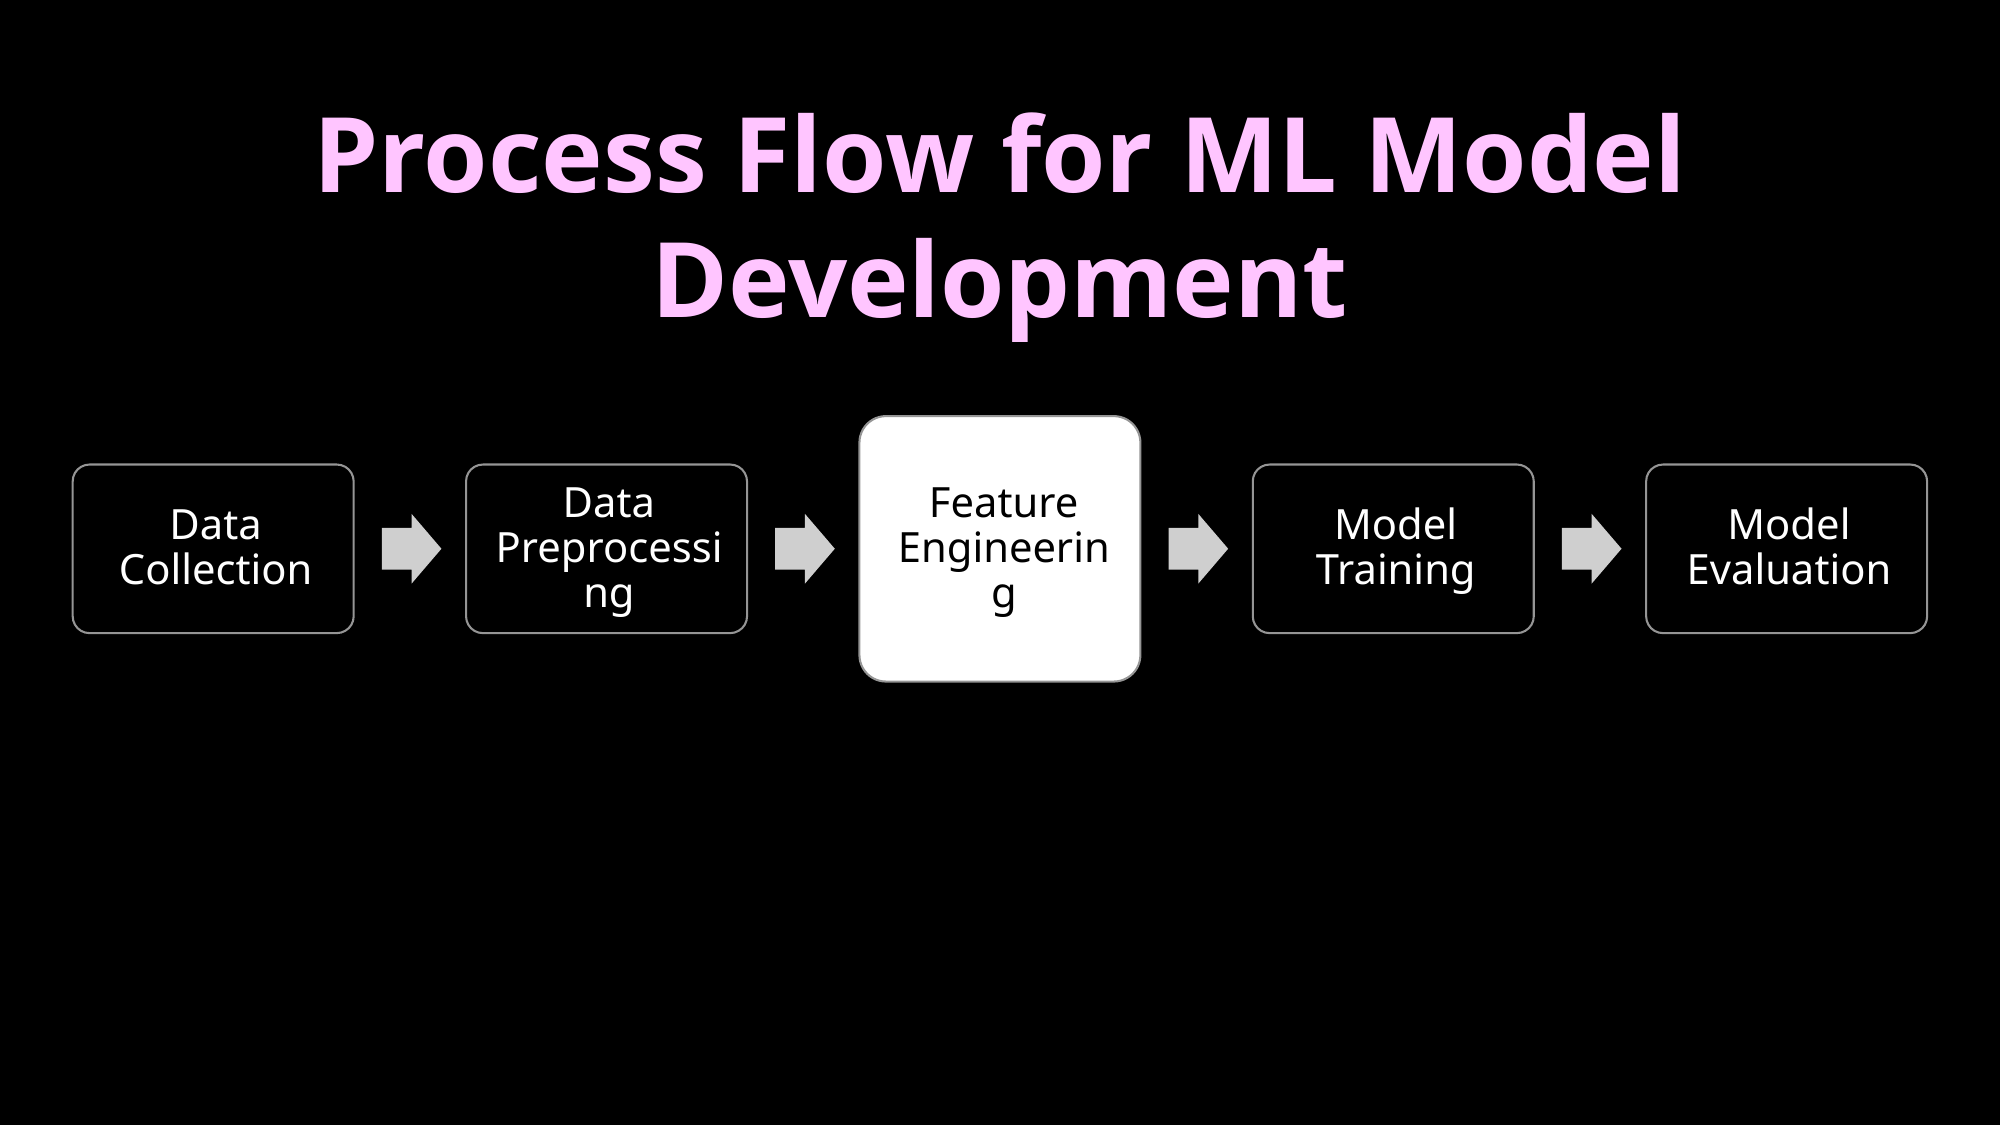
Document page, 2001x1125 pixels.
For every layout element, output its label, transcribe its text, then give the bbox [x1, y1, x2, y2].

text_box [71, 272, 1929, 825]
text_box Process Flow for ML Model Development [21, 81, 1979, 347]
